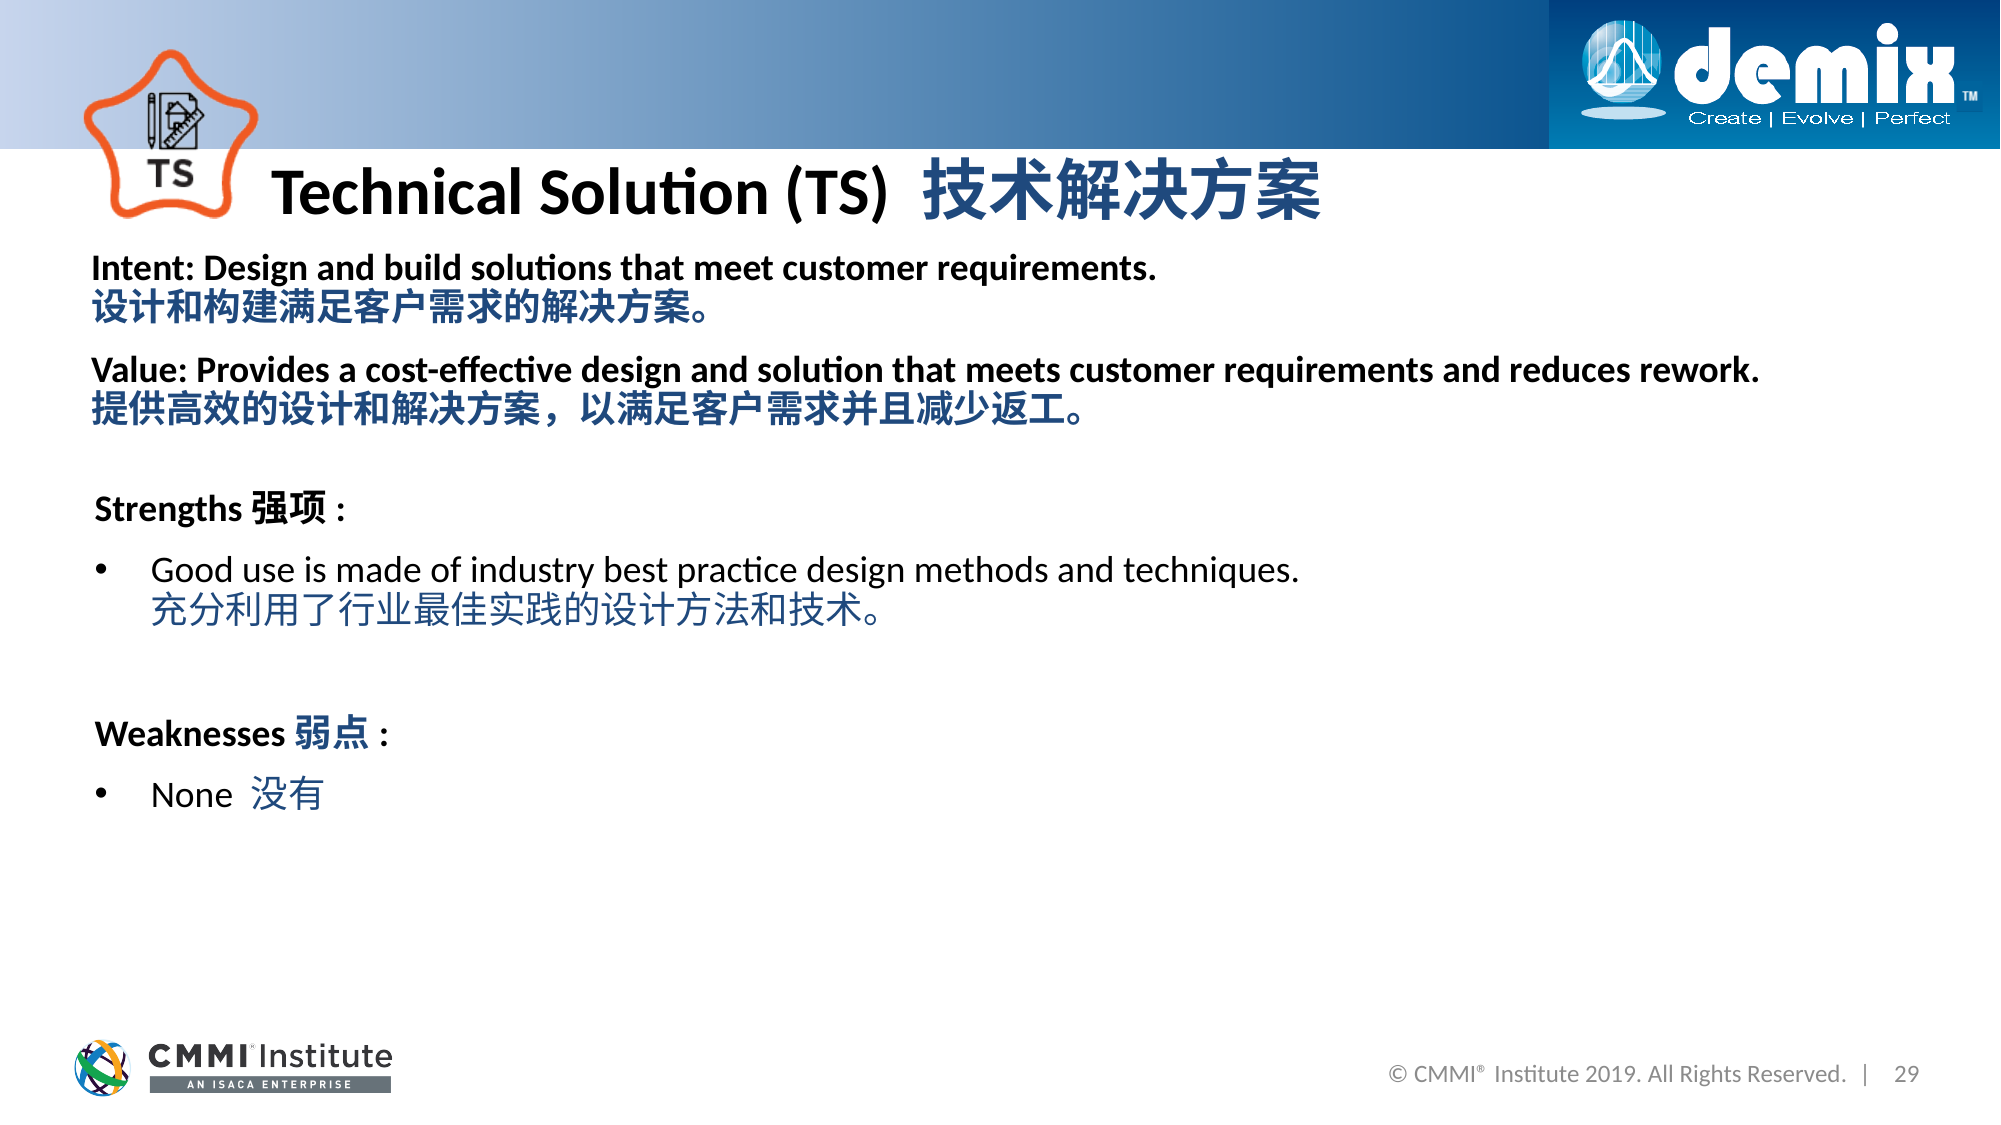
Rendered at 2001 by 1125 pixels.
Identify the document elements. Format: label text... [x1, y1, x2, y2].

picture [1549, 0, 2000, 111]
list Strengths强项: Good use is made of industry best practice design methods and techniques. 充分利用了行业最佳实践的设计方法和技术。 Weaknesses弱点: None 没有 [79, 481, 1928, 990]
title Technical Solution (TS) 技术解决方案 [255, 91, 1900, 240]
list Intent: Design and build solutions that meet customer requirements. 设计和构建满足客户需求的解决方案。 Value: Provides a cost-effective design and solution that meets customer requirements and reduces rework. 提供高效的设计和解决方案，以满足客户需求并且减少返工。 [76, 240, 1924, 894]
picture [79, 49, 266, 219]
picture [41, 993, 439, 1125]
